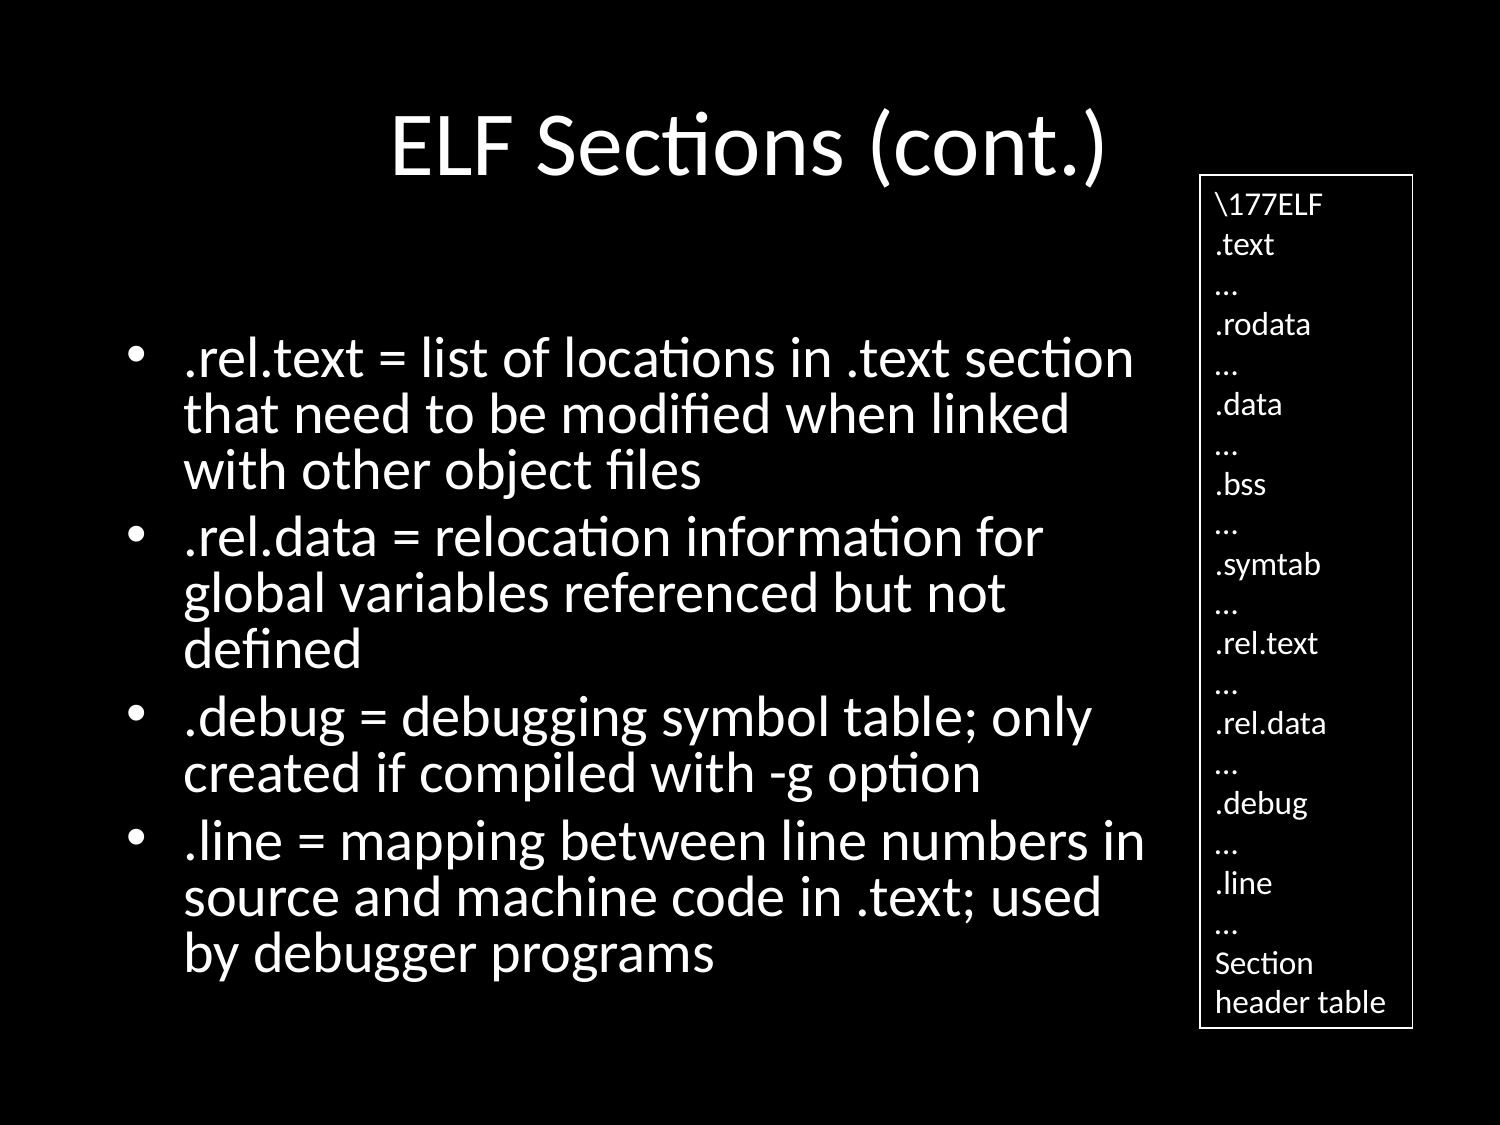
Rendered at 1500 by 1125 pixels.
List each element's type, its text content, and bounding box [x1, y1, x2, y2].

title ELF Sections (cont.) [75, 45, 1425, 233]
list .rel.text = list of locations in .text section that need to be modified when linked with other object files .rel.data = relocation information for global variables referenced but not defined .debug = debugging symbol table; only created if compiled with -g option .line = mapping between line numbers in source and machine code in .text; used by debugger programs [111, 324, 1188, 1000]
text_box \177ELF .text … .rodata … .data … .bss … .symtab … .rel.text … .rel.data … .debug … .line … Section header table [1199, 174, 1413, 1028]
